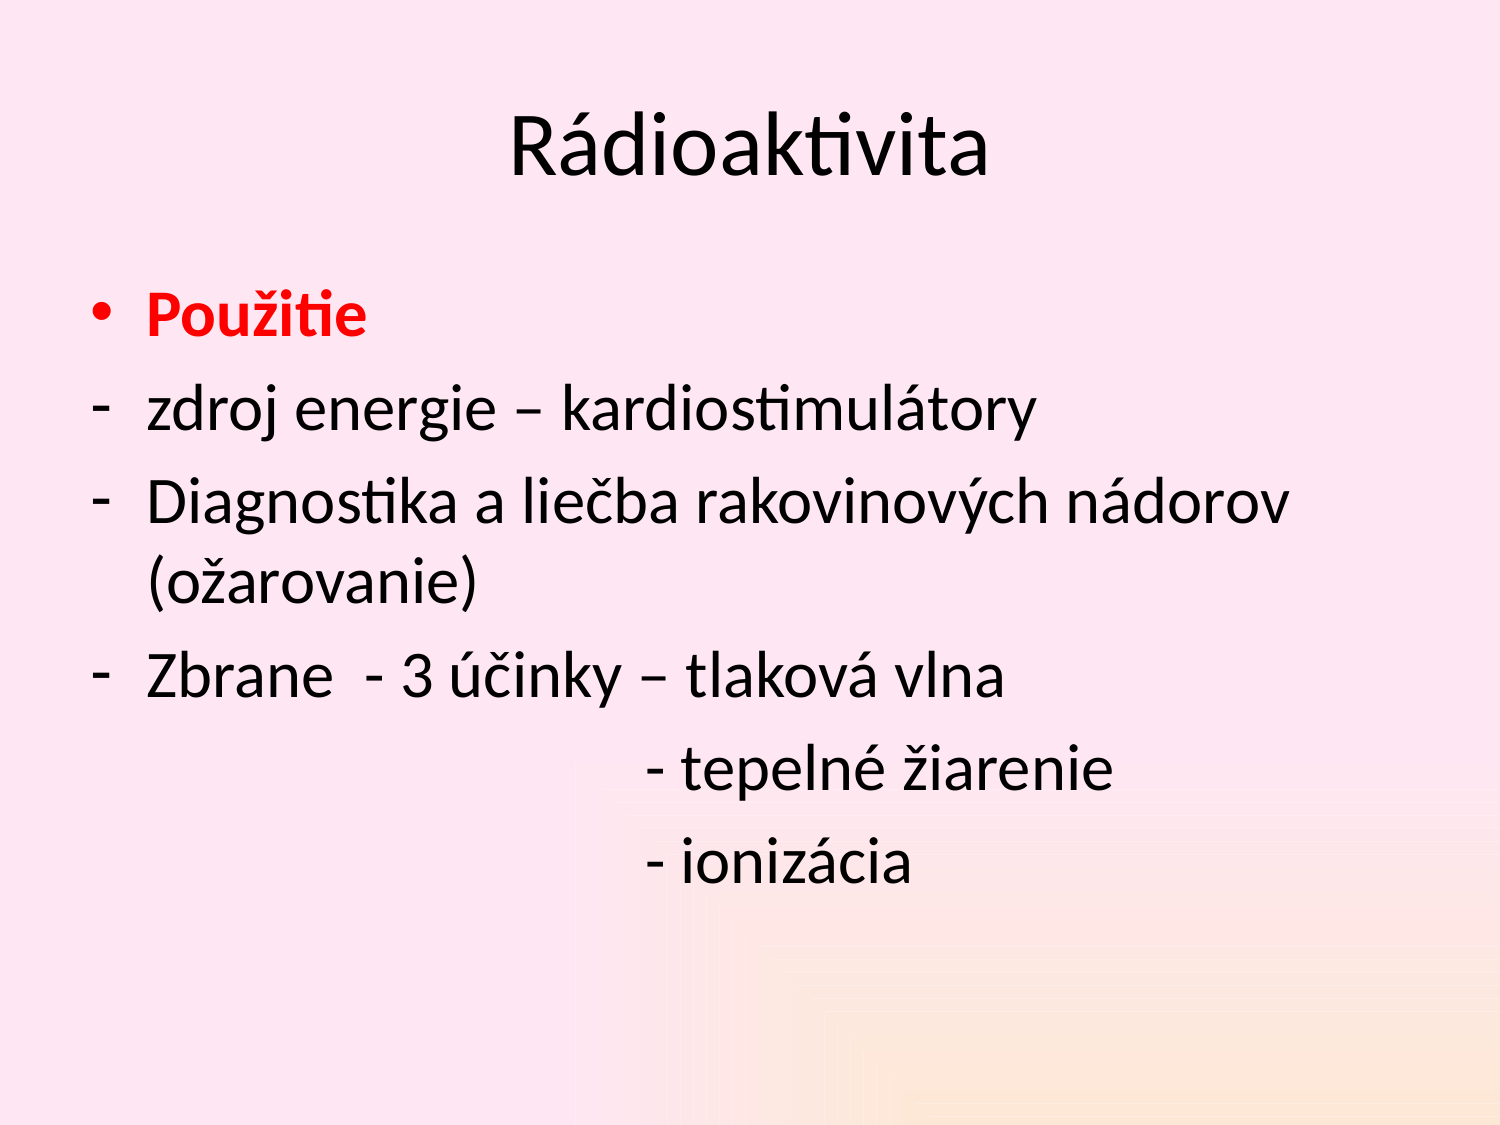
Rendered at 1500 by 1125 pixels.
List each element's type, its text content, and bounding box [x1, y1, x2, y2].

title Rádioaktivita [75, 45, 1425, 233]
list Použitie zdroj energie – kardiostimulátory Diagnostika a liečba rakovinových nádorov (ožarovanie) Zbrane - 3 účinky – tlaková vlna - tepelné žiarenie - ionizácia [75, 262, 1425, 1005]
